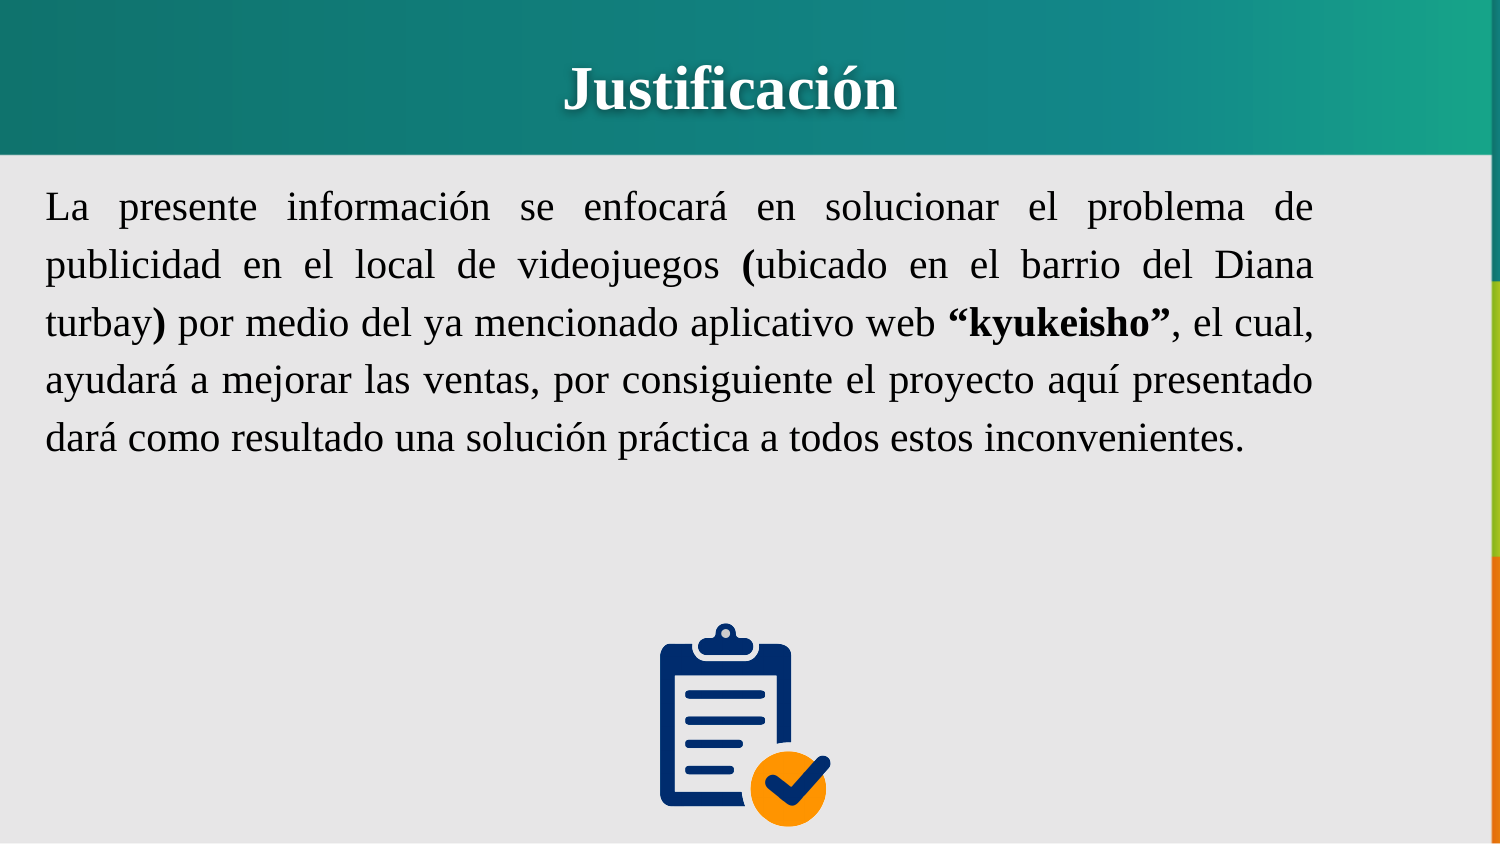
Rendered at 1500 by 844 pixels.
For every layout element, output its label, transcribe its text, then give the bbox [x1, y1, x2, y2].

picture [0, 0, 1500, 844]
picture [640, 608, 845, 844]
text_box La presente información se enfocará en solucionar el problema de publicidad en el local de videojuegos (ubicado en el barrio del Diana turbay) por medio del ya mencionado aplicativo web “kyukeisho”, el cual, ayudará a mejorar las ventas, por consiguiente el proyecto aquí presentado dará como resultado una solución práctica a todos estos inconvenientes. [30, 156, 1330, 844]
text_box Justificación [169, 12, 1292, 156]
